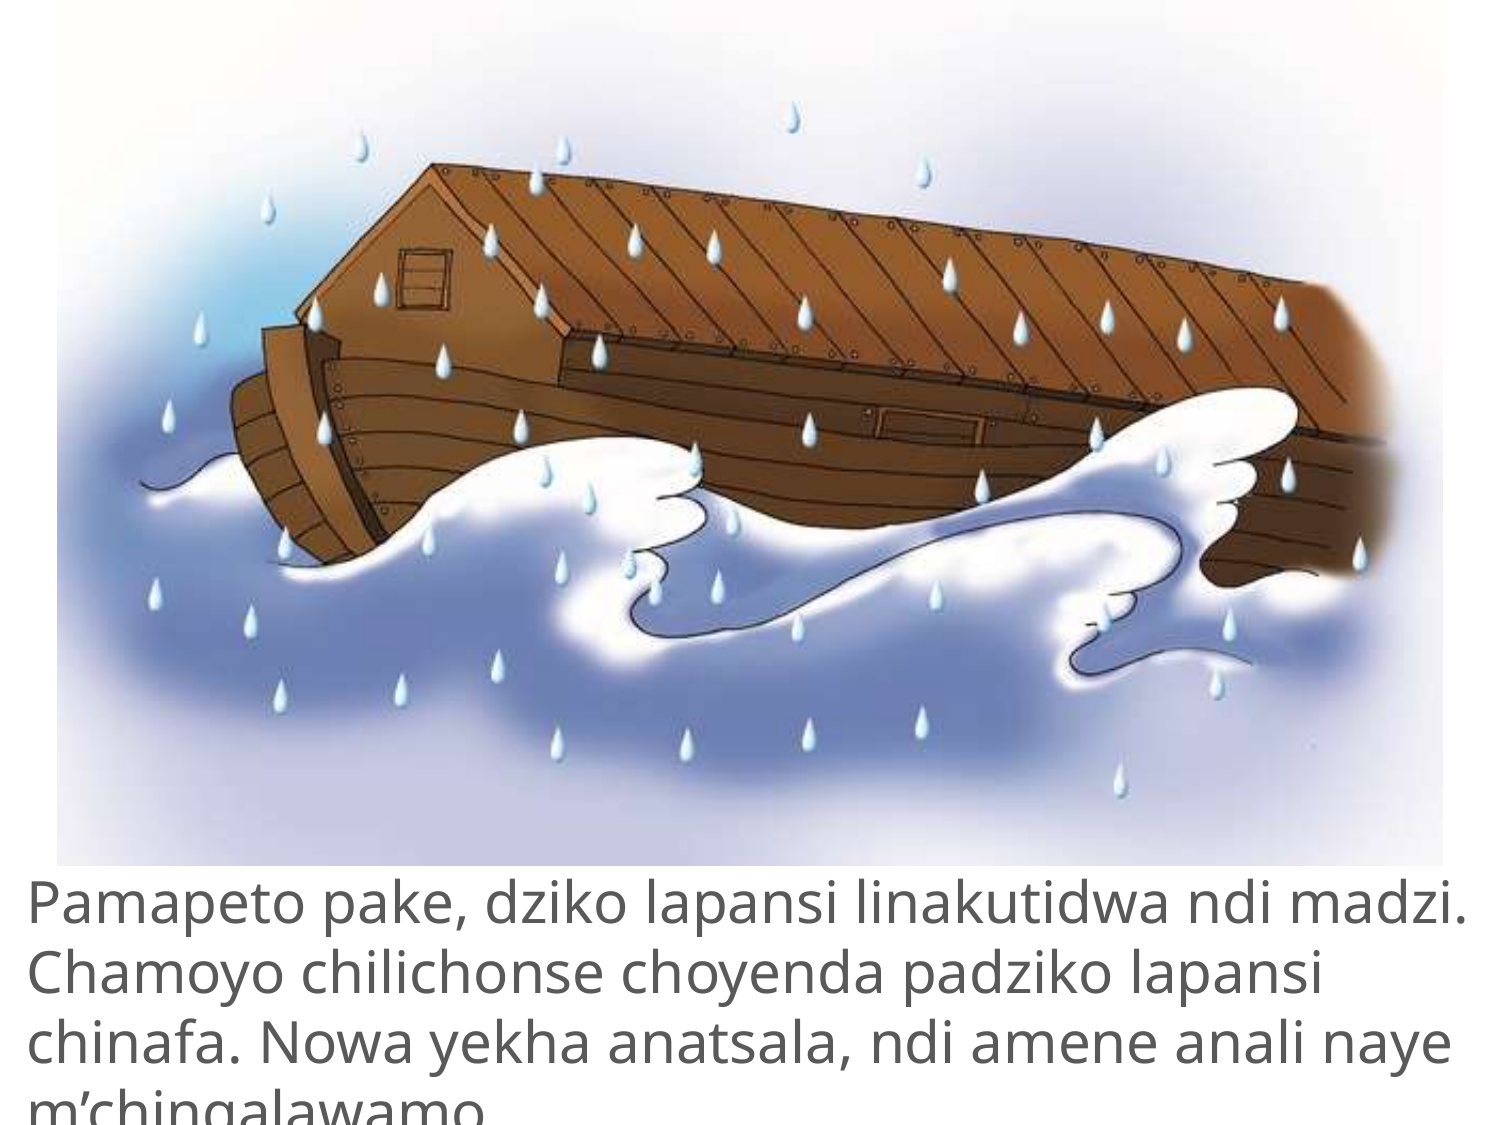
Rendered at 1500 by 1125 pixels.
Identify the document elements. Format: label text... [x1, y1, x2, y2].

picture [57, 0, 1443, 866]
text_box Pamapeto pake, dziko lapansi linakutidwa ndi madzi. Chamoyo chilichonse choyenda padziko lapansi chinafa. Nowa yekha anatsala, ndi amene anali naye m’chingalawamo. [11, 857, 1498, 1125]
